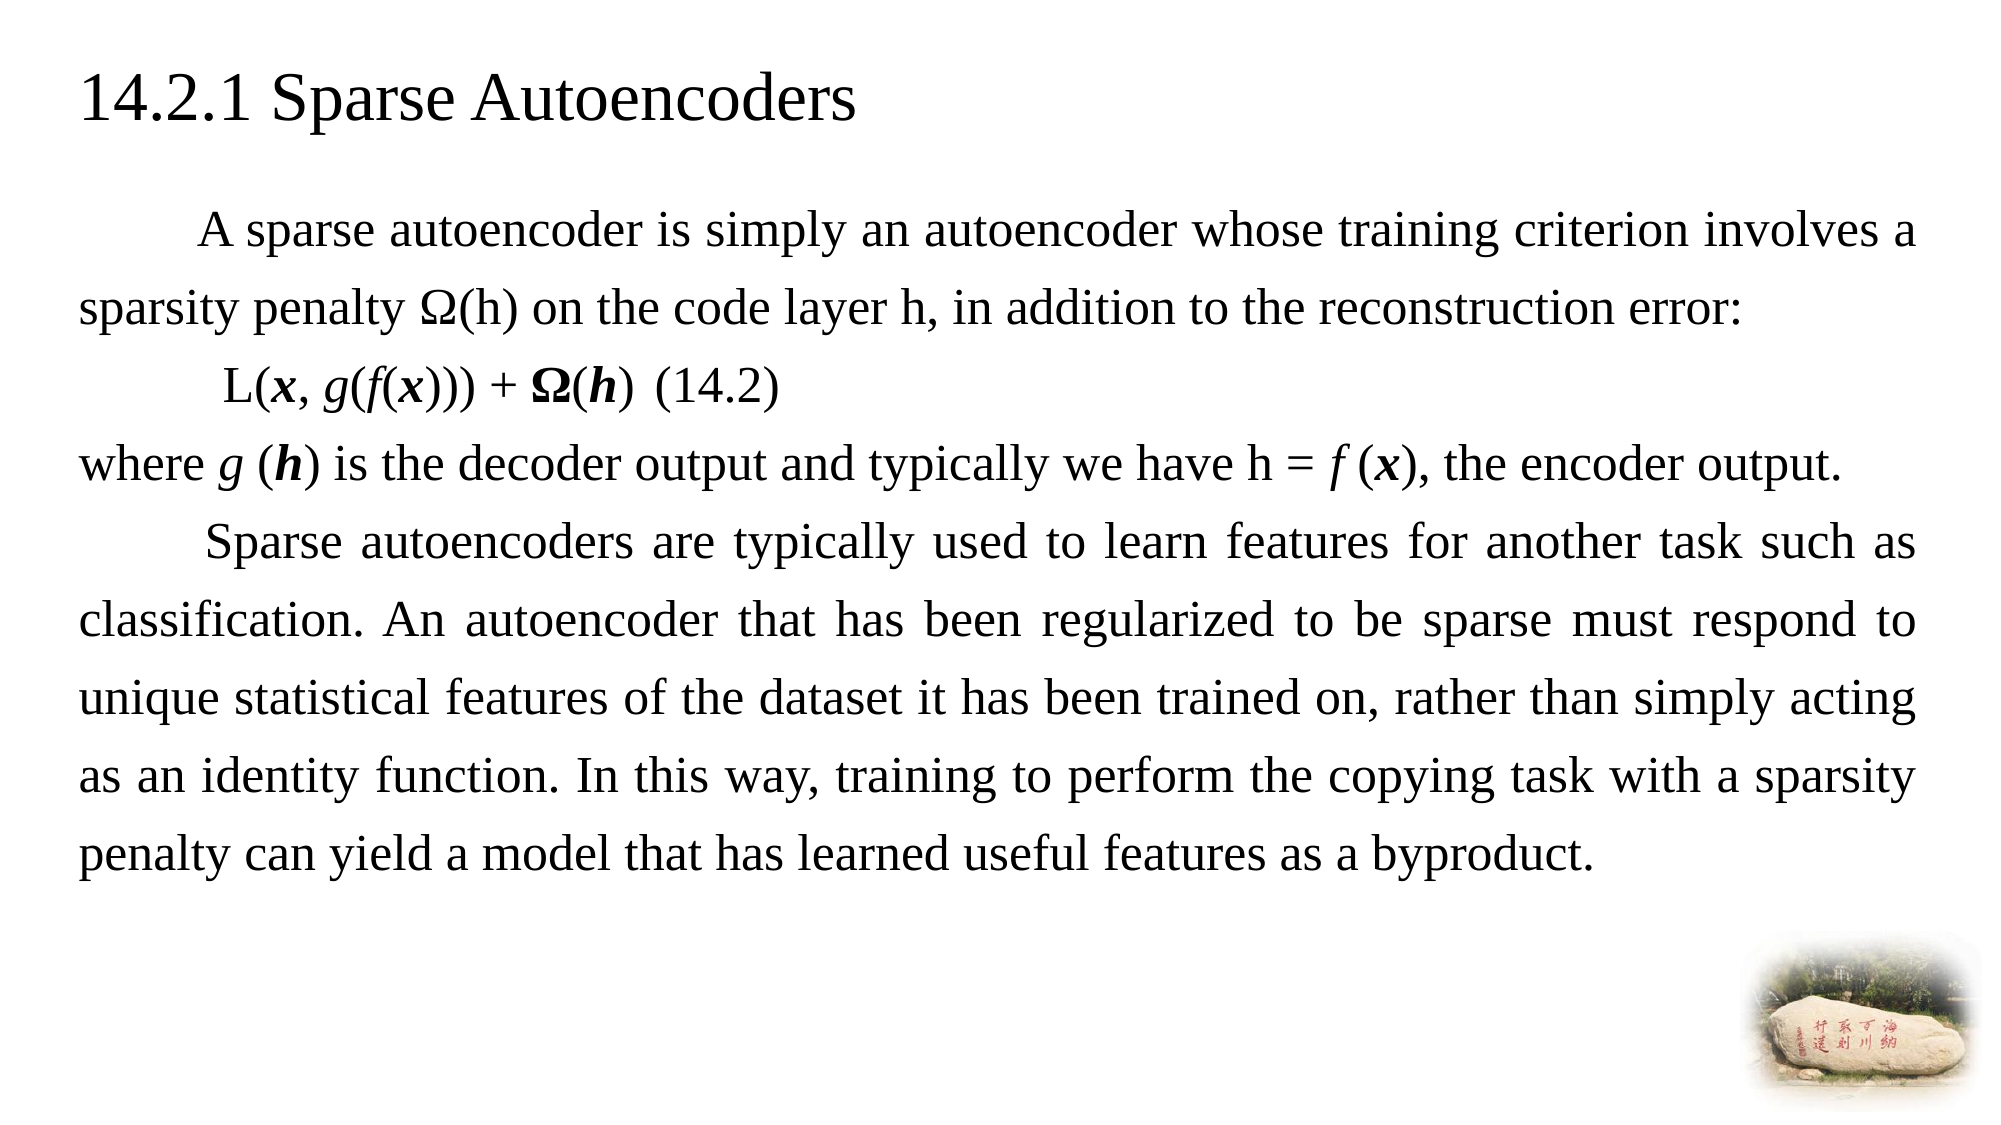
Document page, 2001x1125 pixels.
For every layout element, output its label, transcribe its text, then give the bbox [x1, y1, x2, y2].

picture [1740, 927, 1985, 1112]
title 14.2.1 Sparse Autoencoders [63, 21, 1789, 142]
list A sparse autoencoder is simply an autoencoder whose training criterion involves a sparsity penalty Ω(h) on the code layer h, in addition to the reconstruction error: L(x, g(f(x))) + Ω(h) (14.2) where g (h) is the decoder output and typically we have h = f (x), the encoder output. Sparse autoencoders are typically used to learn features for another task such as classification. An autoencoder that has been regularized to be sparse must respond to unique statistical features of the dataset it has been trained on, rather than simply acting as an identity function. In this way, training to perform the copying task with a sparsity penalty can yield a model that has learned useful features as a byproduct. [63, 171, 1936, 1014]
